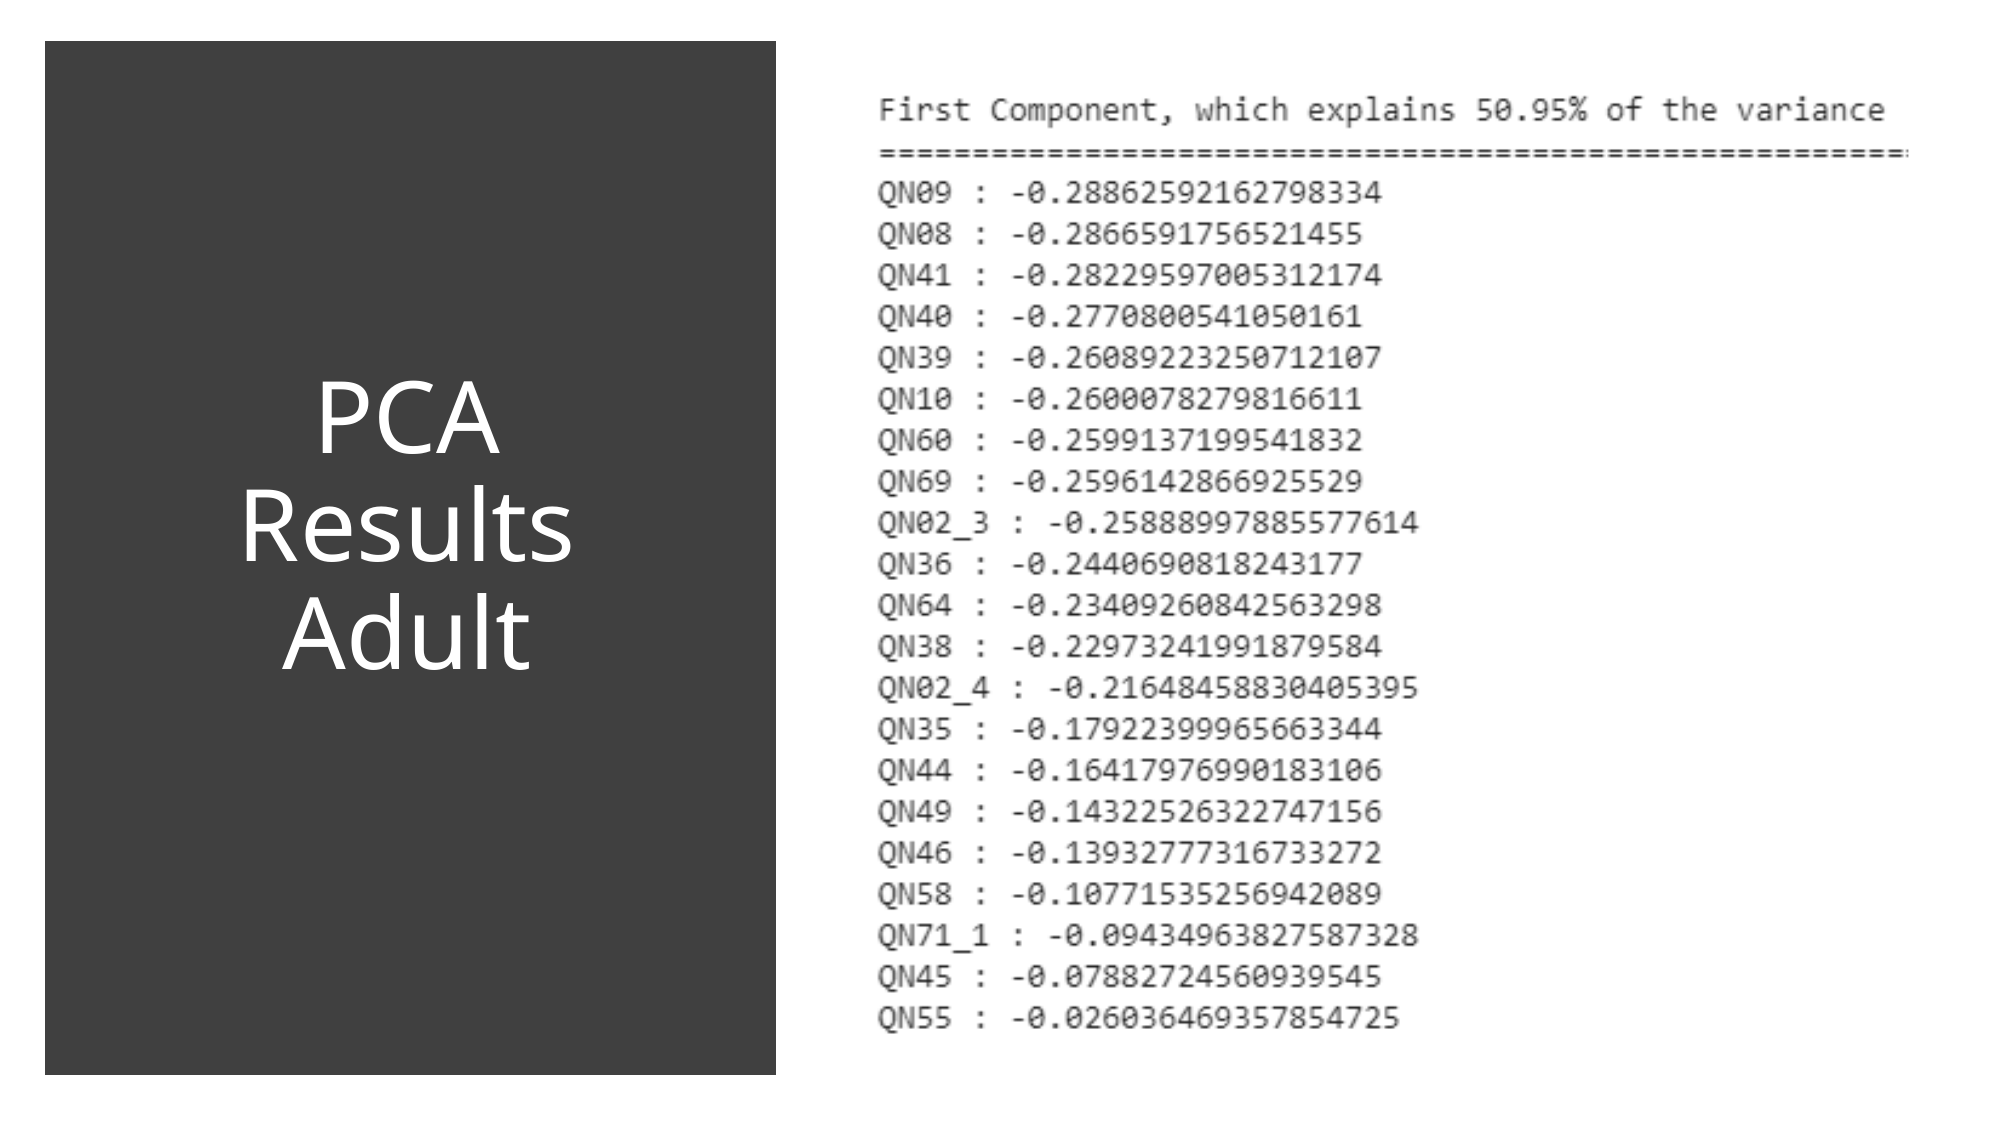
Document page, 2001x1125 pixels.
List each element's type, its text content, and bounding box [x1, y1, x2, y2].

text_box [54, 50, 767, 1066]
title PCA Results Adult [121, 121, 693, 936]
picture [857, 80, 1909, 1046]
